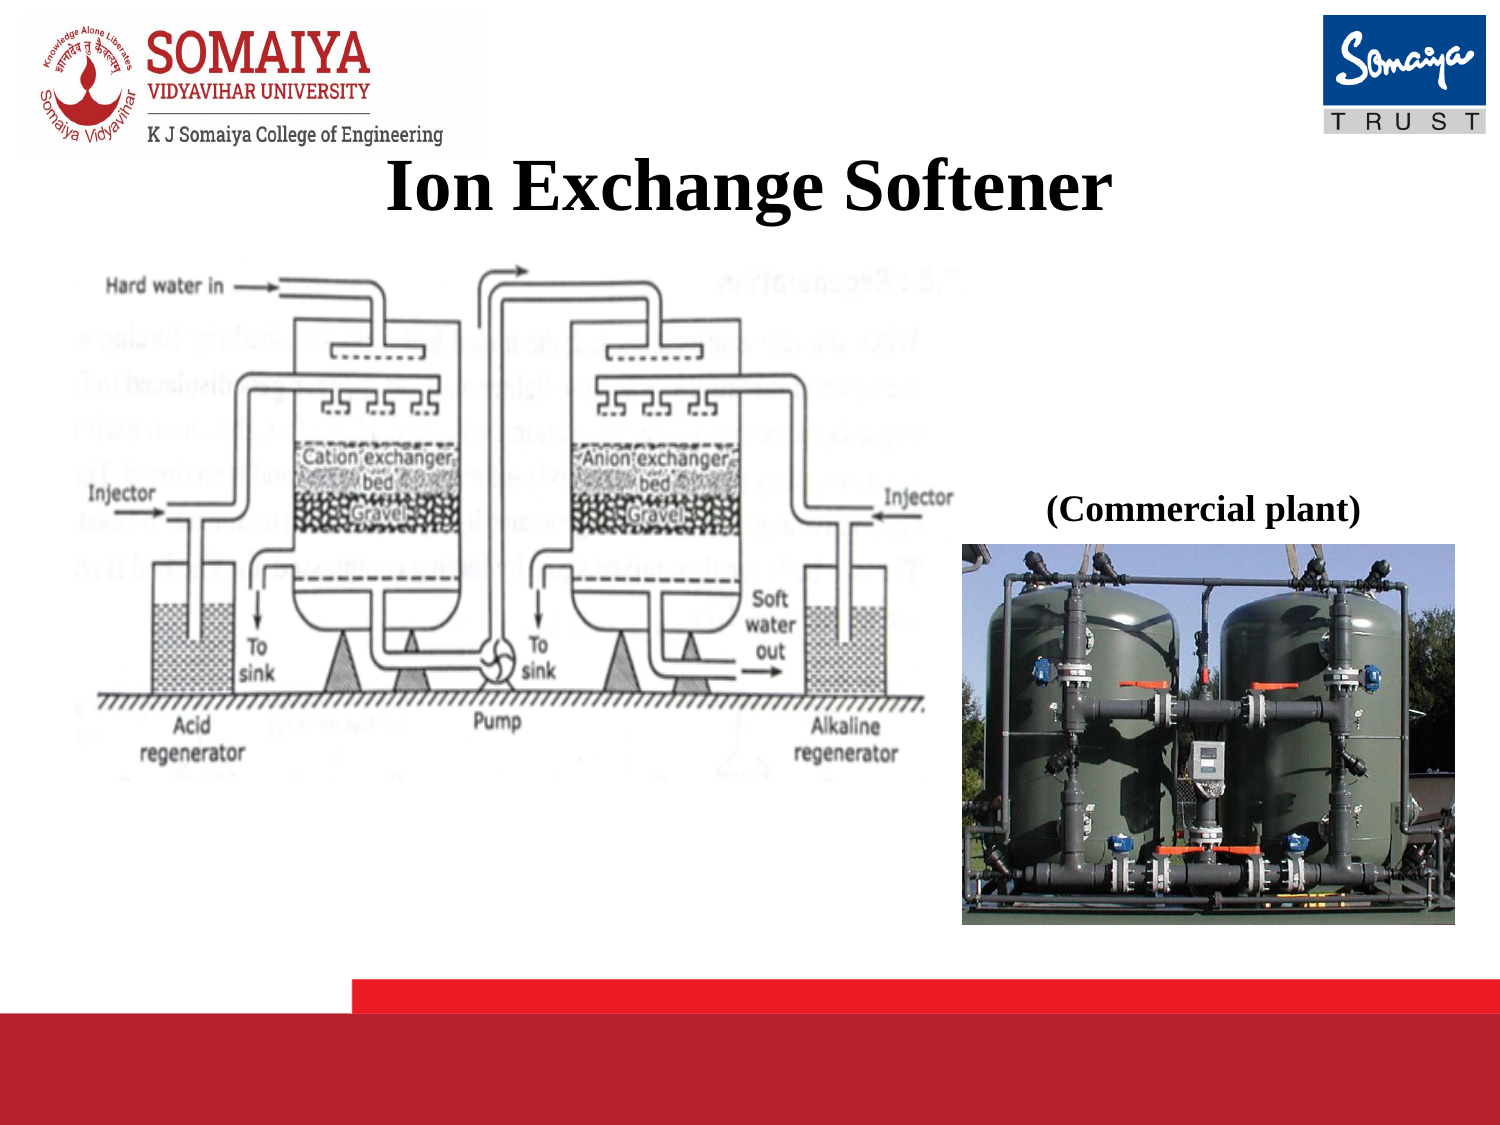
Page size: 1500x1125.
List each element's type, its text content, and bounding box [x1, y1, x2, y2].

text_box (Commercial plant) [1029, 476, 1388, 537]
picture [0, 980, 1500, 1125]
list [74, 237, 963, 788]
title Ion Exchange Softener [103, 97, 1397, 275]
picture [22, 15, 488, 157]
picture [1323, 15, 1486, 134]
picture [962, 543, 1455, 926]
